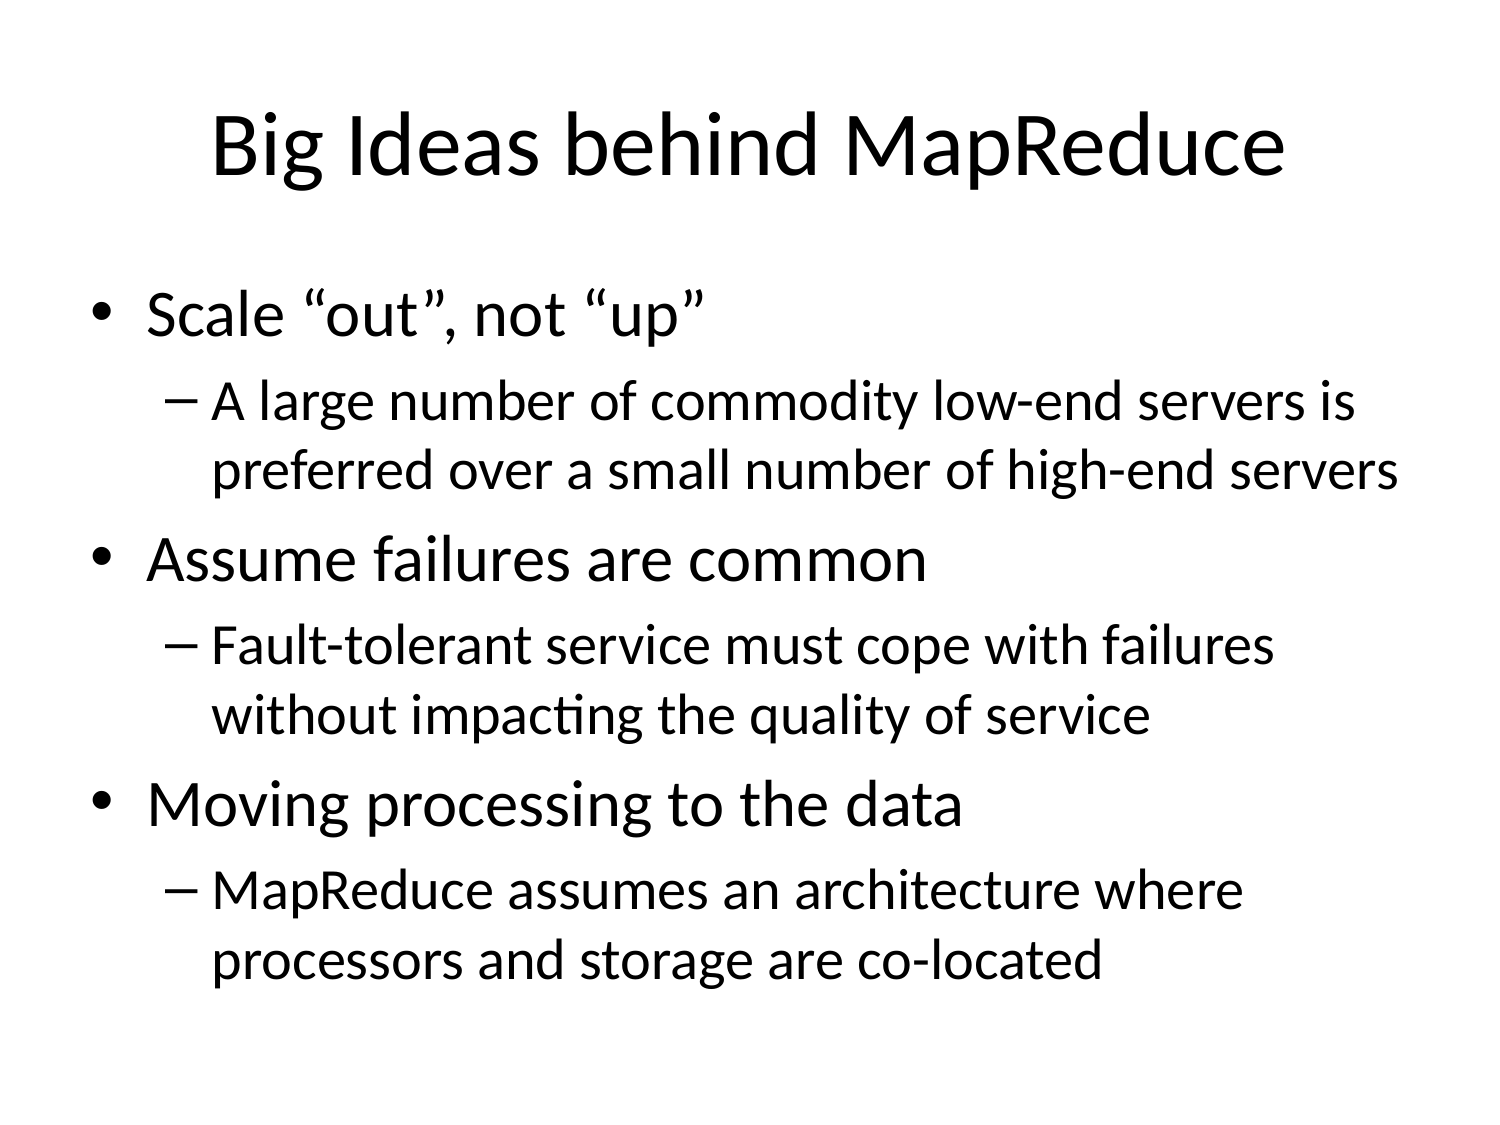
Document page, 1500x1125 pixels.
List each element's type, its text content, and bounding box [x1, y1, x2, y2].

title Big Ideas behind MapReduce [75, 45, 1425, 233]
list Scale “out”, not “up” A large number of commodity low-end servers is preferred over a small number of high-end servers Assume failures are common Fault-tolerant service must cope with failures without impacting the quality of service Moving processing to the data MapReduce assumes an architecture where processors and storage are co-located [75, 262, 1425, 1005]
